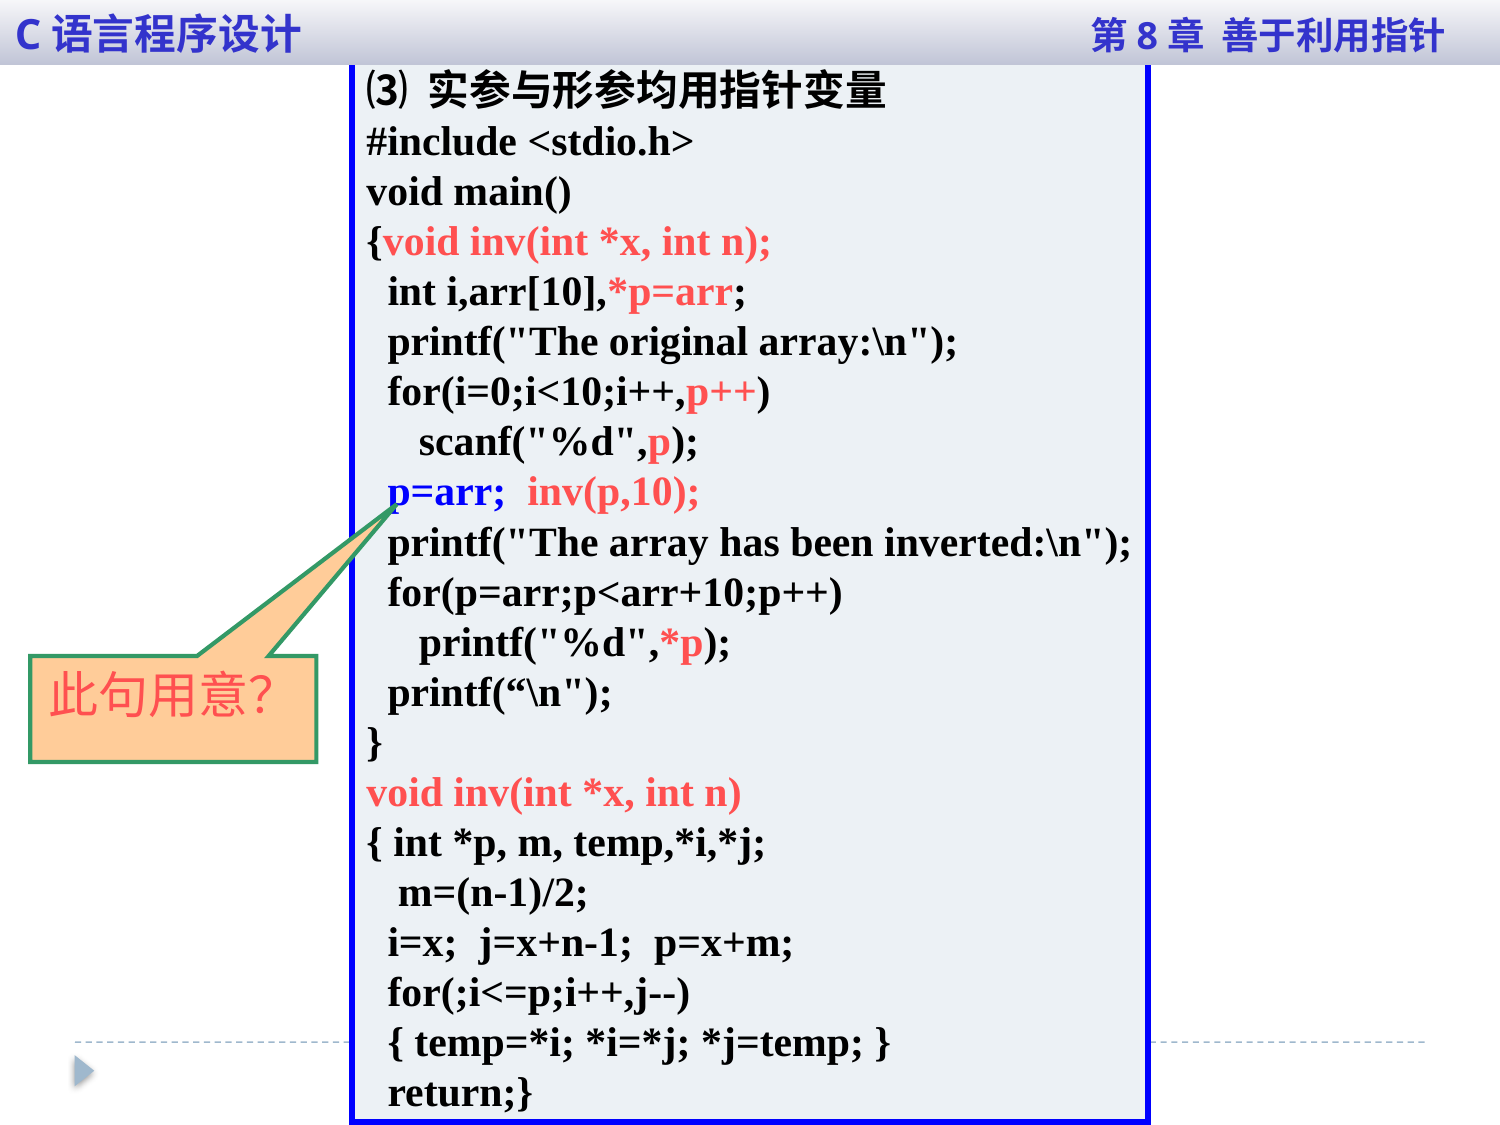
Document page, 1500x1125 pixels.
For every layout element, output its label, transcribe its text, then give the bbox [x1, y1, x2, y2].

text_box 此句用意？ [30, 504, 397, 762]
text_box C语言程序设计 第8章 善于利用指针 [0, 0, 1500, 65]
text_box ⑶ 实参与形参均用指针变量 #include <stdio.h> void main() {void inv(int *x, int n); int i,arr[10],*p=arr; printf("The original array:\n"); for(i=0;i<10;i++,p++) scanf("%d",p); p=arr; inv(p,10); printf("The array has been inverted:\n"); for(p=arr;p<arr+10;p++) printf("%d",*p); printf(“\n"); } void inv(int *x, int n) { int *p, m, temp,*i,*j; m=(n-1)/2; i=x; j=x+n-1; p=x+m; for(;i<=p;i++,j--) { temp=*i; *i=*j; *j=temp; } return;} [351, 65, 1149, 1122]
